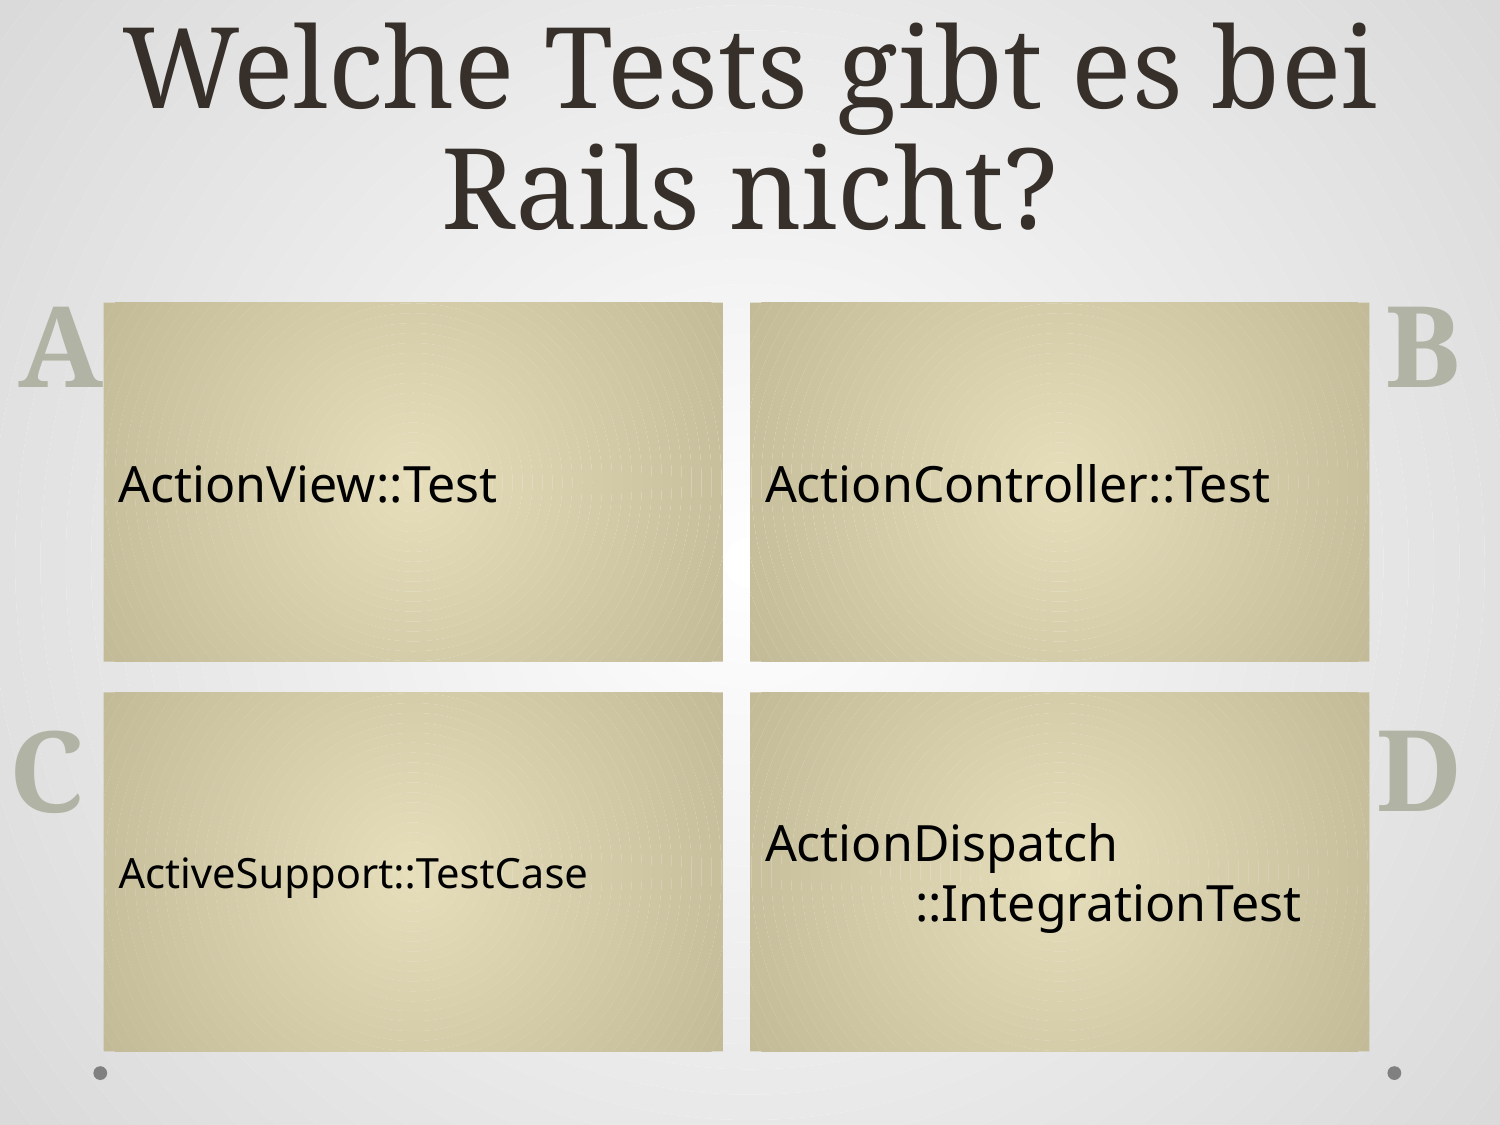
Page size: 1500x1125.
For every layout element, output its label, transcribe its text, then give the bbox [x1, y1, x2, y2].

list ActionController::Test [750, 302, 1370, 662]
list ActionDispatch ::IntegrationTest [750, 692, 1370, 1052]
title Welche Tests gibt es bei Rails nicht? [0, 0, 1500, 263]
list ActiveSupport::TestCase [103, 692, 723, 1052]
list ActionView::Test [103, 302, 723, 662]
